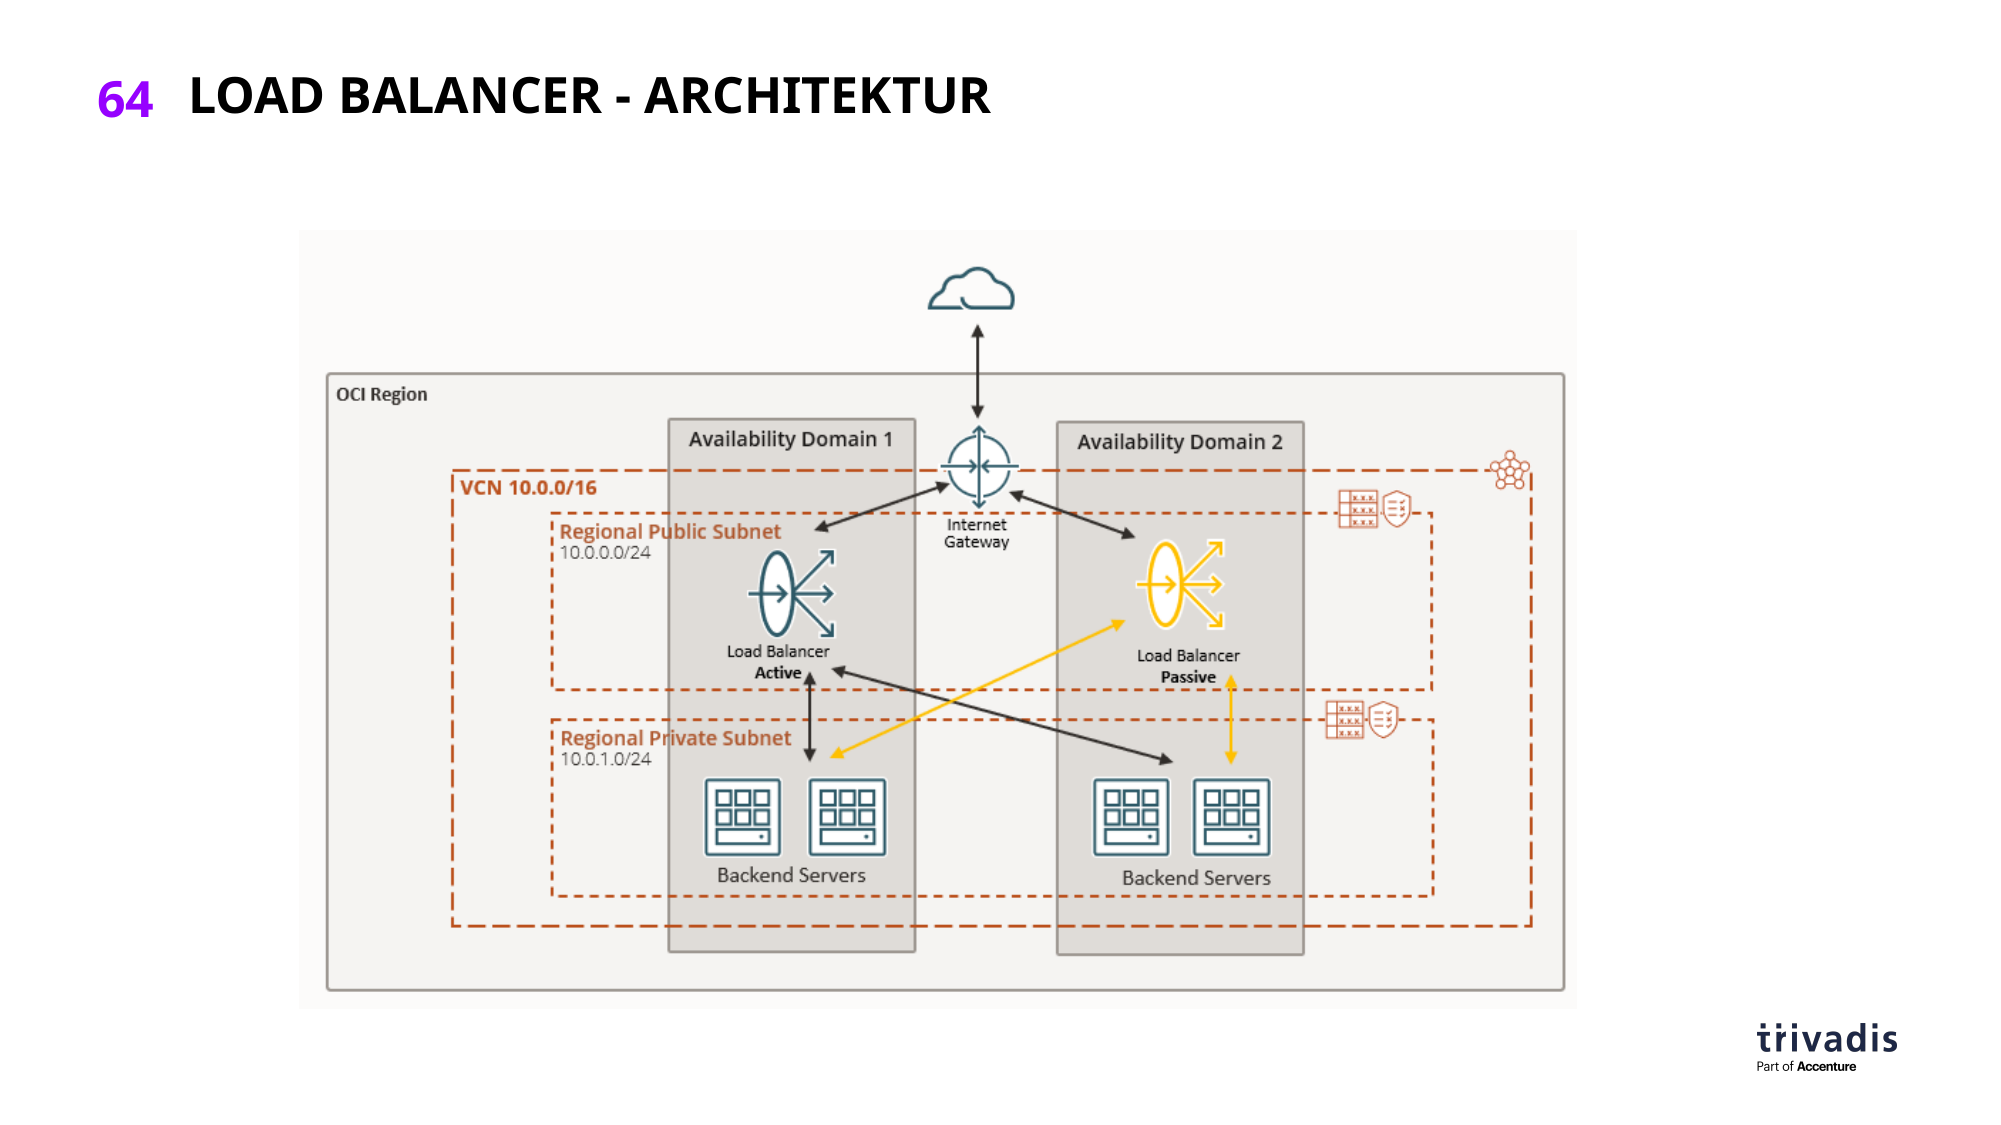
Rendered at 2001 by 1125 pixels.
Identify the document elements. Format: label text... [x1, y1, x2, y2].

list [299, 230, 1577, 1009]
title Load Balancer - Architektur [170, 63, 1933, 136]
picture [1757, 1023, 1897, 1071]
